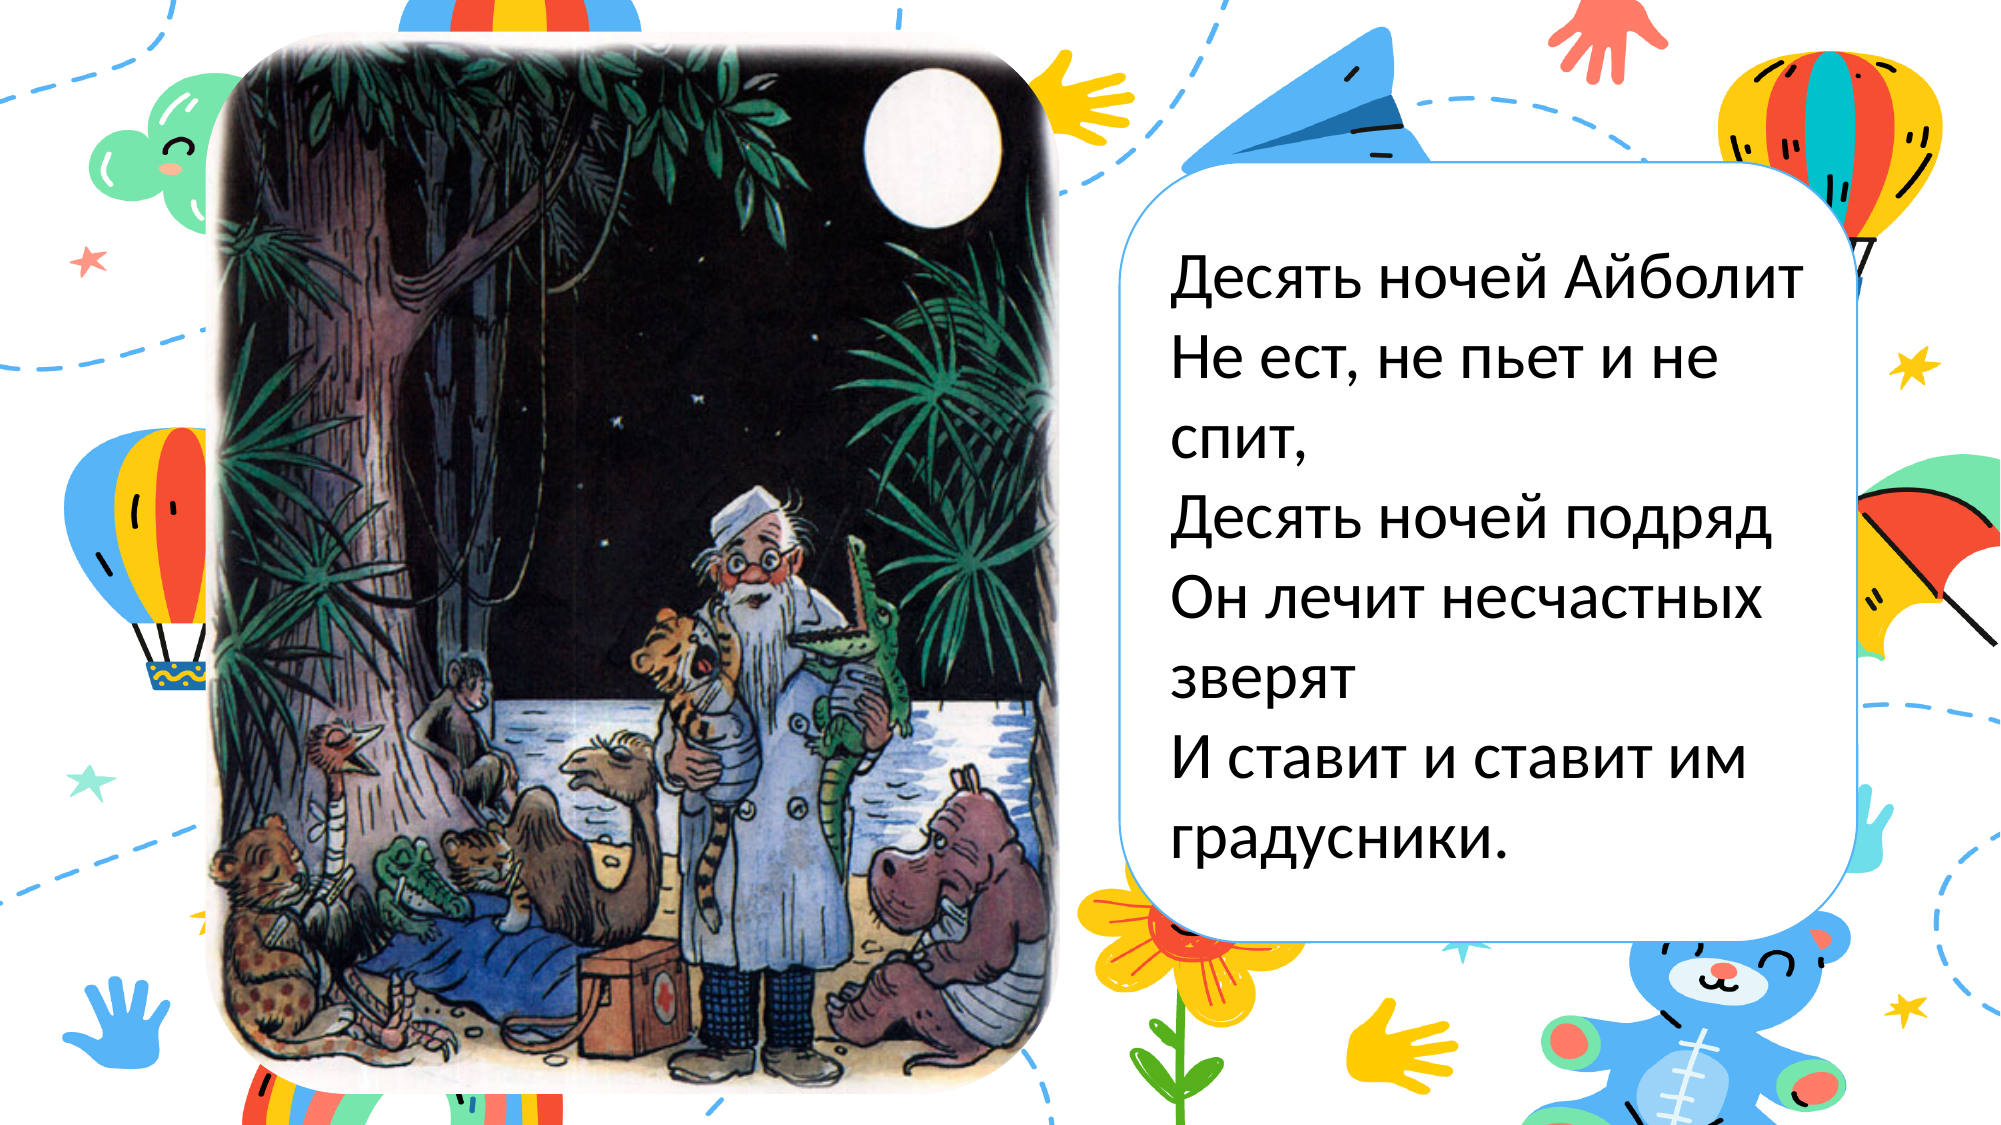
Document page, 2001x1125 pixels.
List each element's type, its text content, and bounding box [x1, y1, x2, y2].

picture [0, 0, 2001, 1125]
text_box Десять ночей Айболит Не ест, не пьет и не спит, Десять ночей подряд Он лечит несчастных зверят И ставит и ставит им градусники. [1118, 161, 1859, 944]
